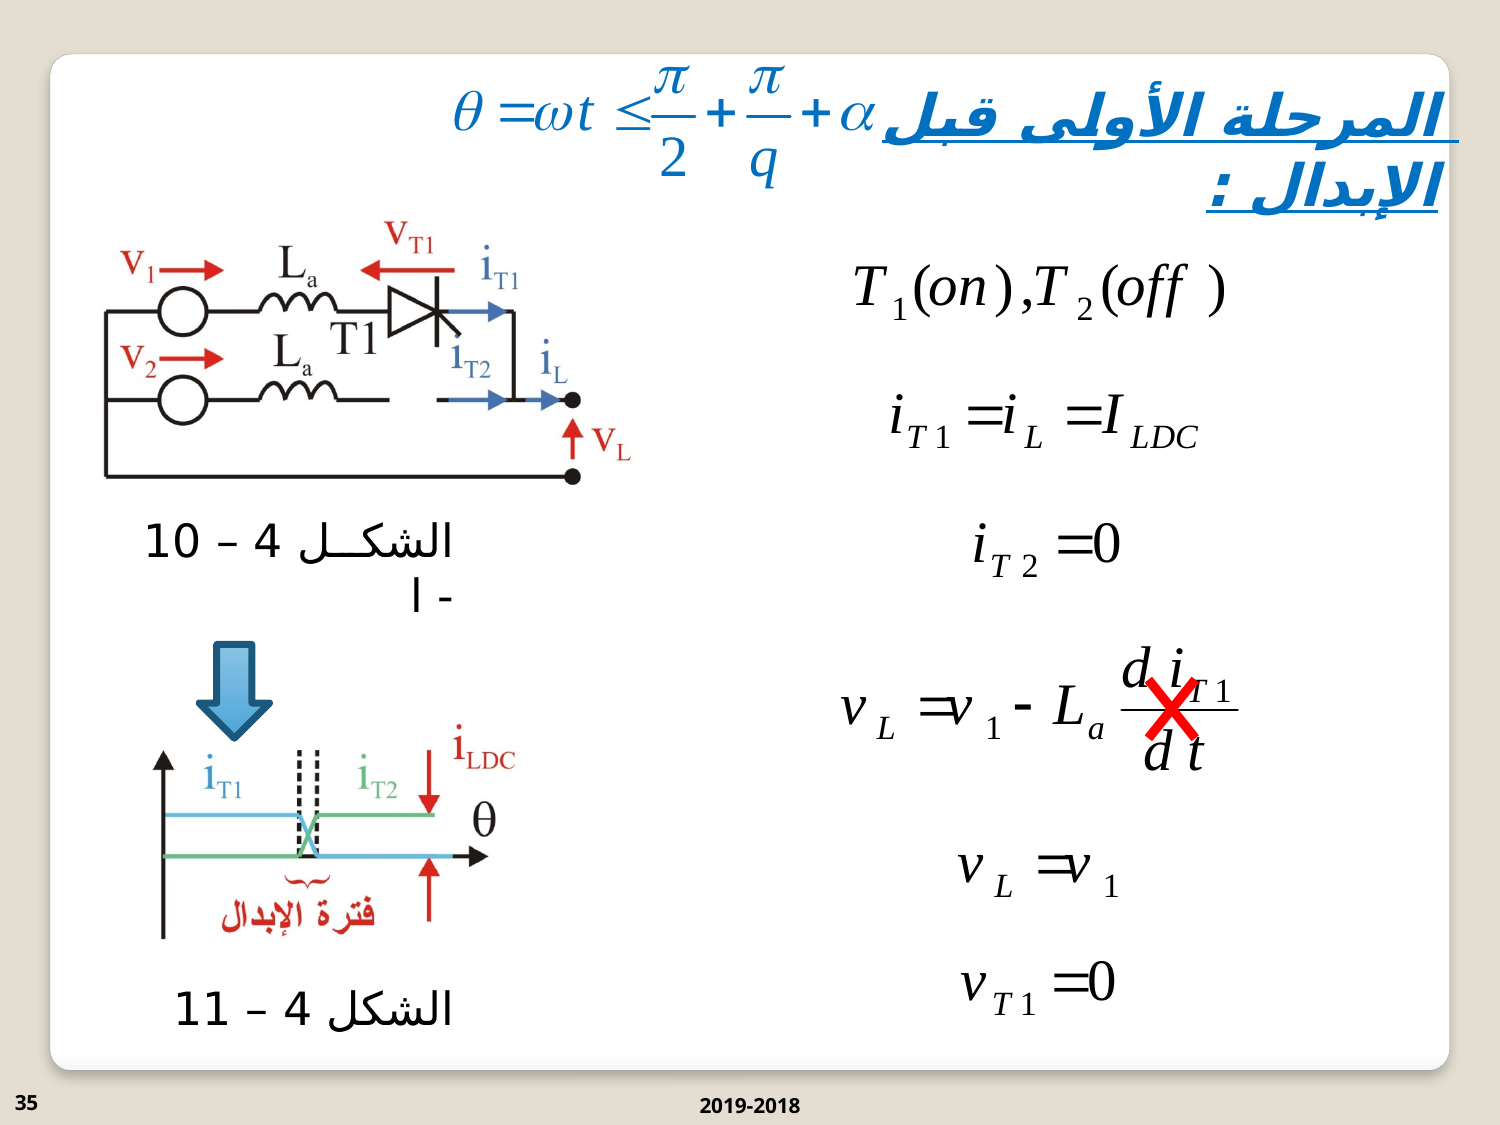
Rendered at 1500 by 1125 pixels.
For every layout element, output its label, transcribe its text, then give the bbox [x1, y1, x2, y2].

text_box المرحلة الأولى قبل الإبدال : [867, 70, 1453, 225]
picture [81, 198, 667, 485]
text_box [957, 823, 1130, 917]
text_box [195, 640, 273, 713]
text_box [445, 37, 891, 200]
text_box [880, 374, 1216, 464]
text_box الشكل 4 – 11 [128, 972, 469, 1043]
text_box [964, 503, 1133, 593]
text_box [959, 941, 1128, 1031]
slide_number 35 [0, 1065, 75, 1125]
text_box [839, 631, 1248, 799]
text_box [851, 245, 1236, 340]
picture [152, 714, 530, 946]
slide_number 2019-2018 [562, 1065, 938, 1125]
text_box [1148, 679, 1196, 739]
text_box الشكل 4 – 10 - ا [128, 503, 469, 629]
